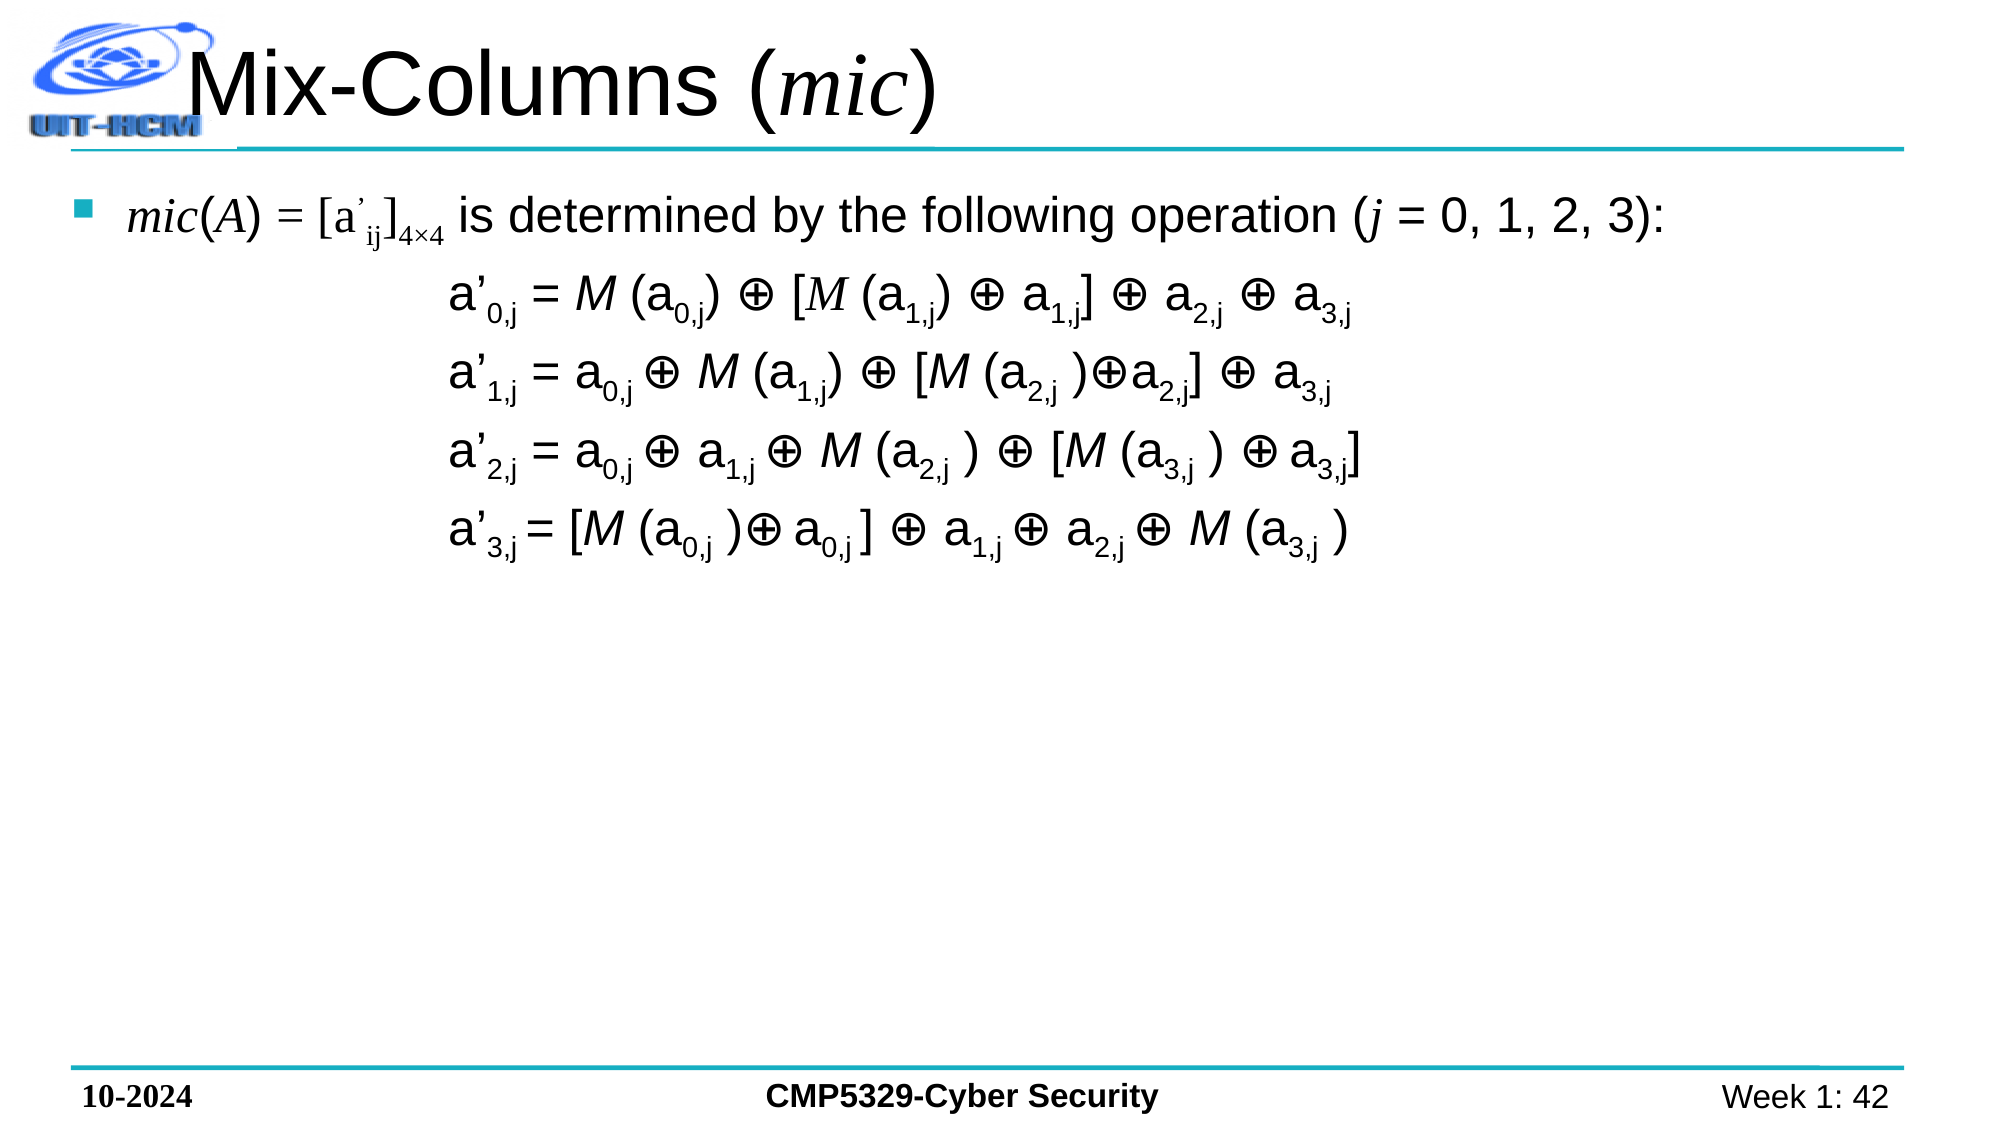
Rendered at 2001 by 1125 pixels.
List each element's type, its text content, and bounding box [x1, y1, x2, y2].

picture [7, 8, 170, 149]
title Mix-Columns (mic) [170, 0, 1792, 158]
list mic(A) = [a’ij]4×4 is determined by the following operation (j = 0, 1, 2, 3): a’0,j = M (a0,j) ⊕ [M (a1,j) ⊕ a1,j] ⊕ a2,j ⊕ a3,j a’1,j = a0,j ⊕ M (a1,j) ⊕ [M (a2,j )⊕a2,j] ⊕ a3,j a’2,j = a0,j ⊕ a1,j ⊕ M (a2,j ) ⊕ [M (a3,j ) ⊕ a3,j] a’3,j = [M (a0,j )⊕ a0,j ] ⊕ a1,j ⊕ a2,j ⊕ M (a3,j ) [55, 174, 1792, 950]
